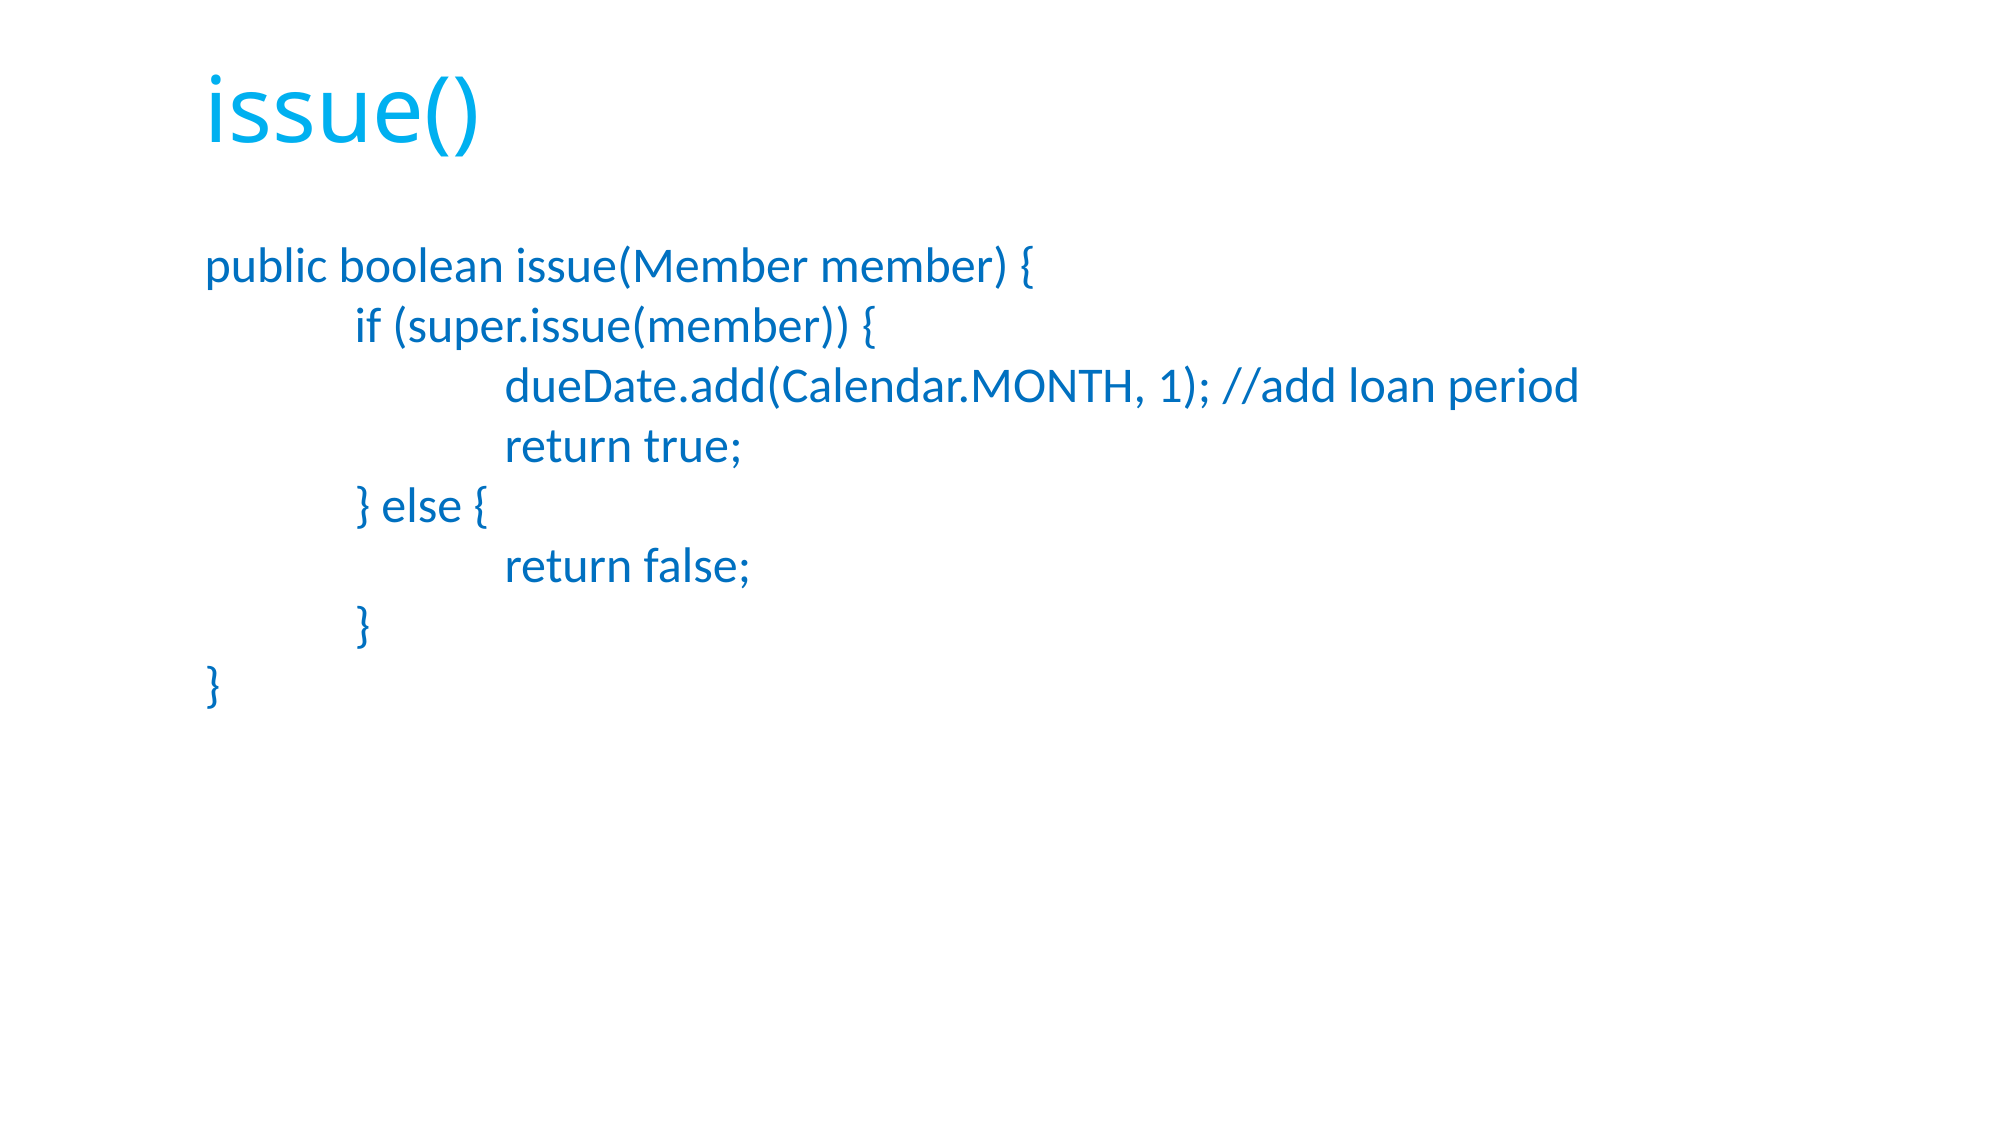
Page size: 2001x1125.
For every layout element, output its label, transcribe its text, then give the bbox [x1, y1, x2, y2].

title issue() [189, 24, 1675, 200]
text_box public boolean issue(Member member) { if (super.issue(member)) { dueDate.add(Calendar.MONTH, 1); //add loan period return true; } else { return false; } } [189, 224, 1688, 720]
